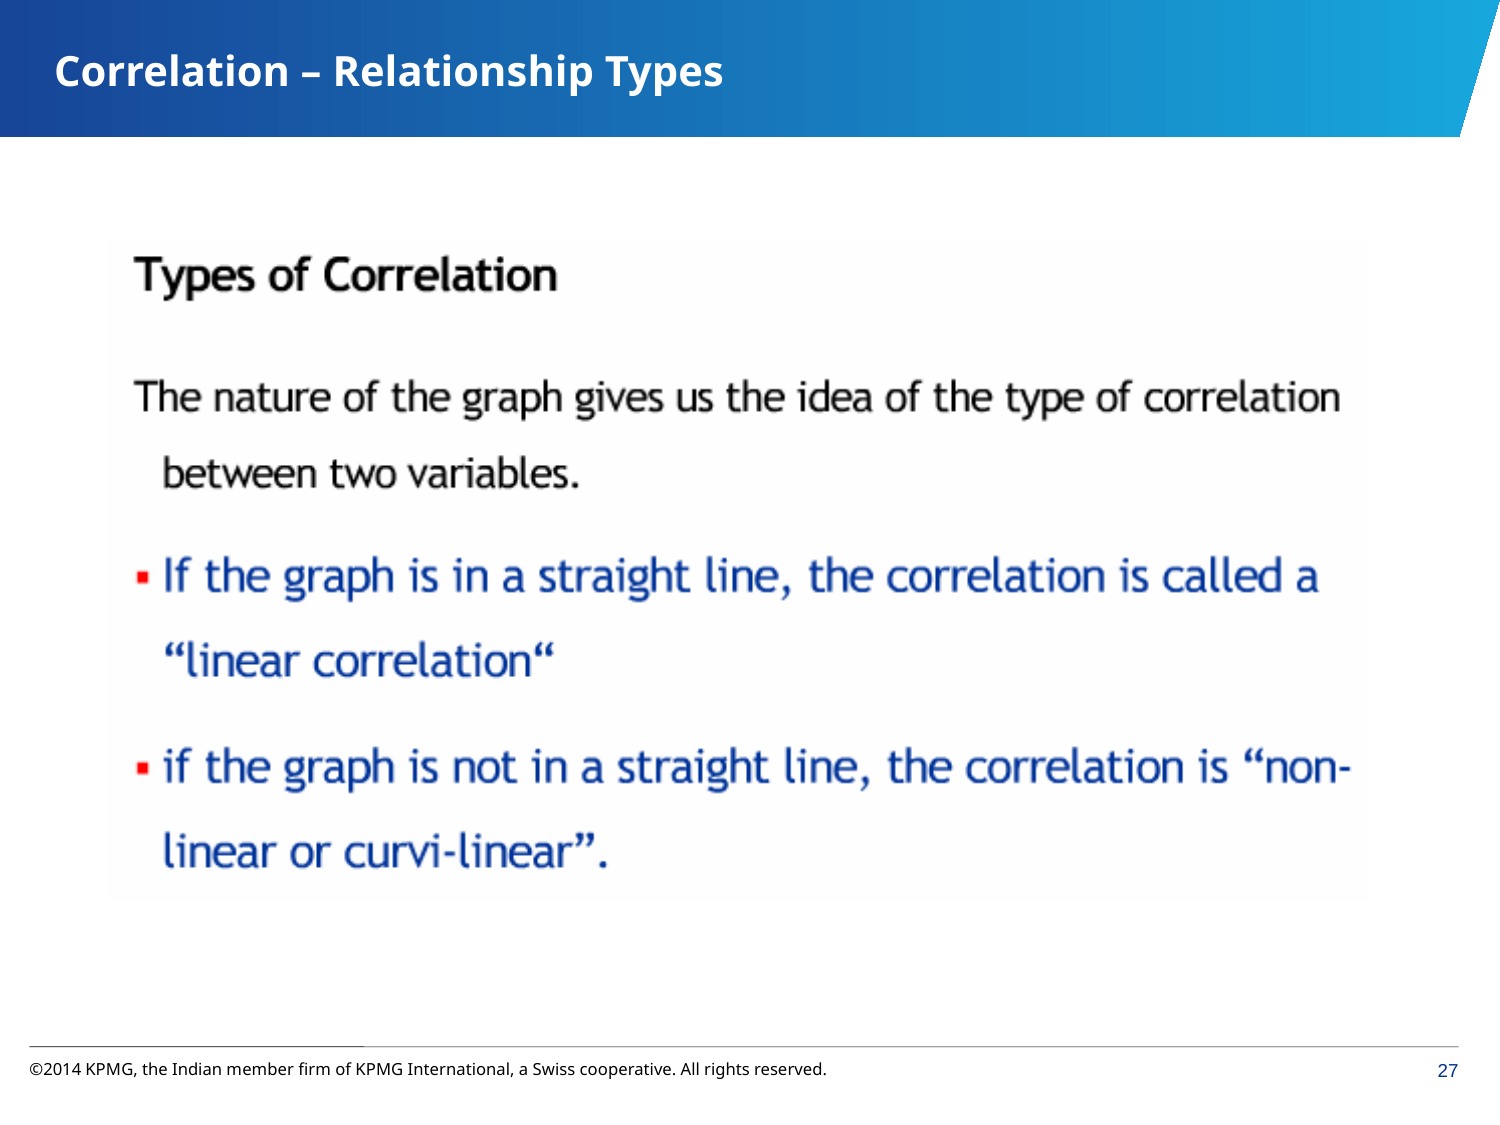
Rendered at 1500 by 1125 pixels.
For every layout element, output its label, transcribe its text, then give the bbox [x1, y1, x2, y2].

text_box Correlation – Relationship Types [39, 37, 739, 103]
picture [108, 237, 1368, 900]
